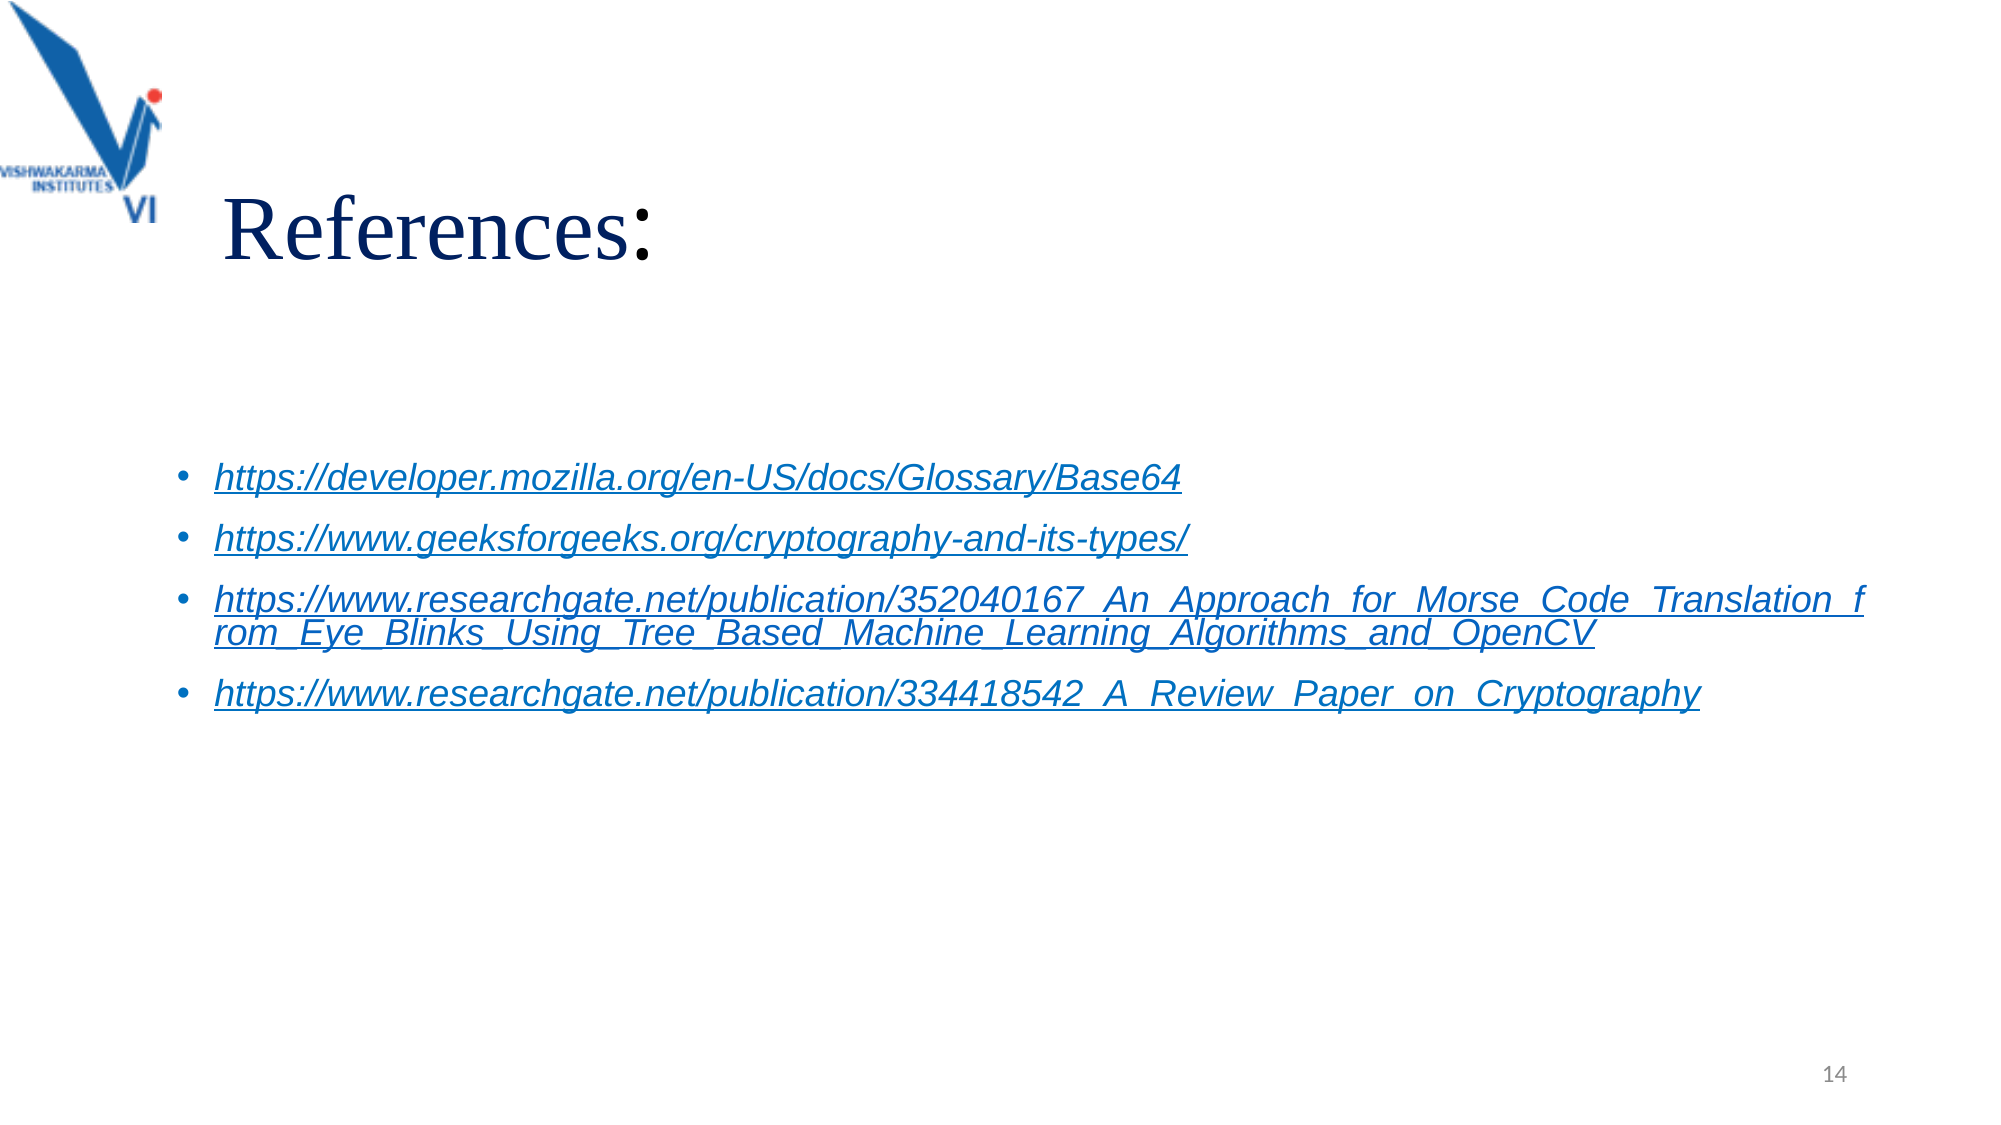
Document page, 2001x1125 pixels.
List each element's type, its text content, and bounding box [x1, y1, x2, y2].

list https://developer.mozilla.org/en-US/docs/Glossary/Base64 https://www.geeksforgeeks.org/cryptography-and-its-types/ https://www.researchgate.net/publication/352040167_An_Approach_for_Morse_Code_Translation_from_Eye_Blinks_Using_Tree_Based_Machine_Learning_Algorithms_and_OpenCV https://www.researchgate.net/publication/334418542_A_Review_Paper_on_Cryptography [161, 450, 1887, 809]
slide_number 14 [1412, 1042, 1863, 1103]
picture [0, 1, 162, 223]
title References: [161, 121, 1887, 339]
